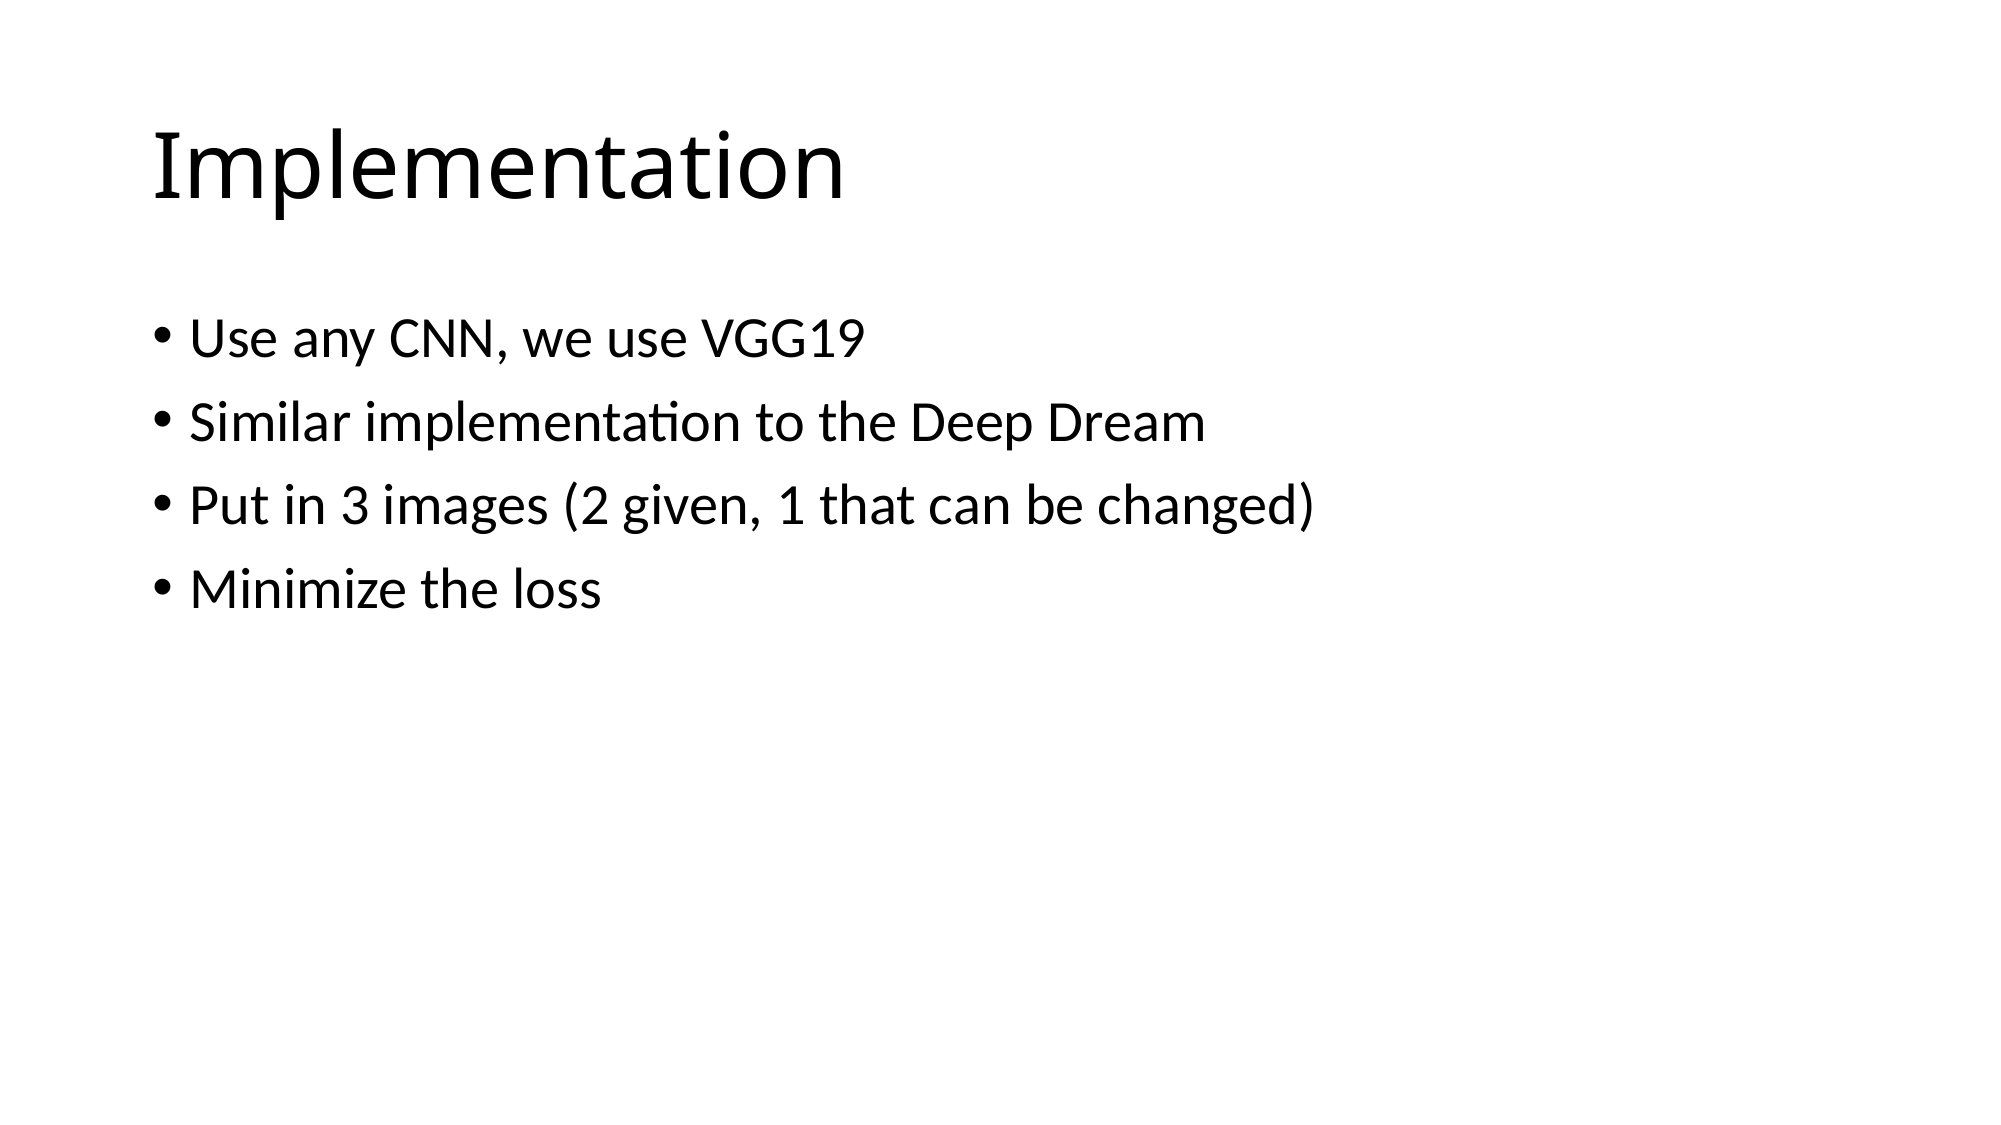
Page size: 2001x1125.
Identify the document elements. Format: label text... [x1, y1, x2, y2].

title Implementation [137, 59, 1863, 278]
list Use any CNN, we use VGG19 Similar implementation to the Deep Dream Put in 3 images (2 given, 1 that can be changed) Minimize the loss [137, 299, 1863, 1014]
